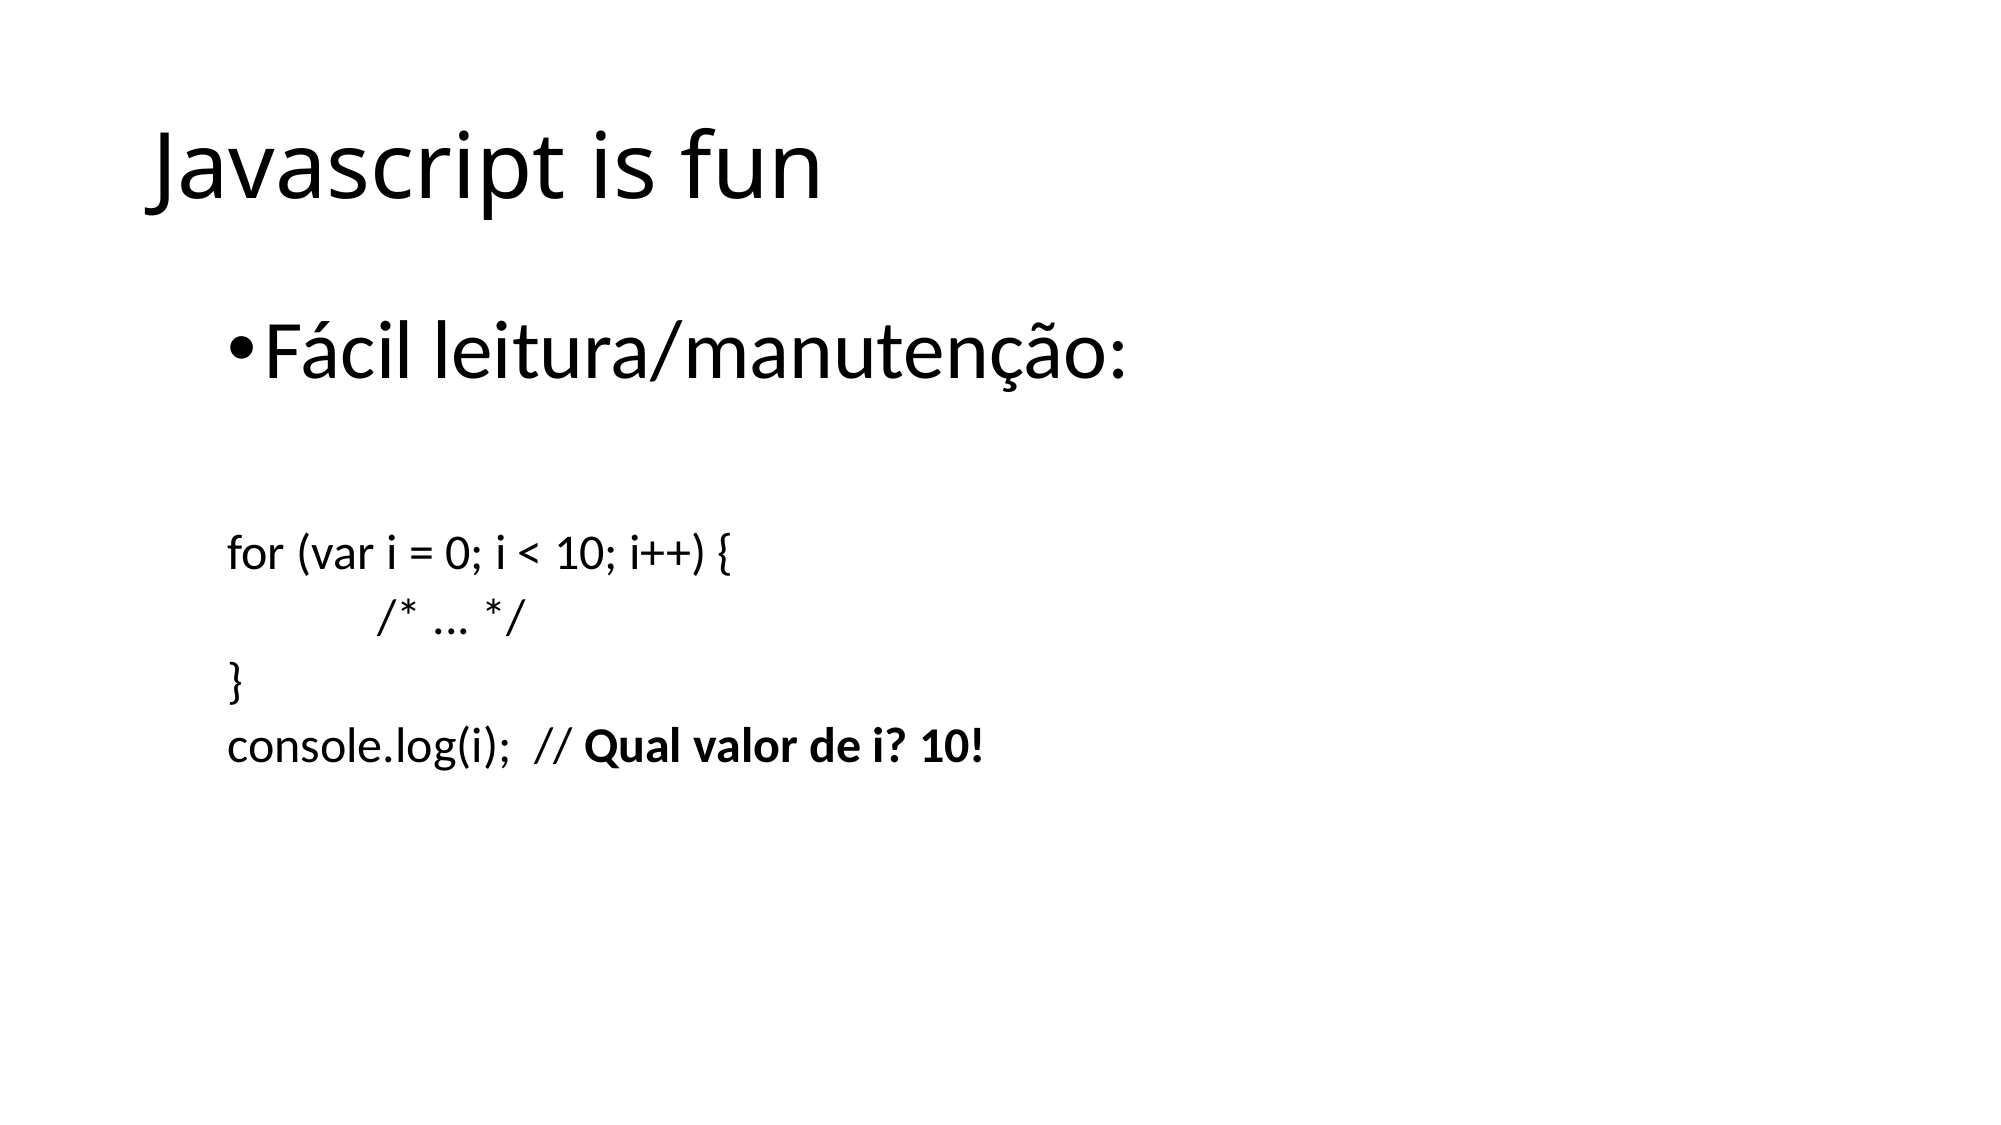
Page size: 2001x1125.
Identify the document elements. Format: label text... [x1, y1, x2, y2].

list Fácil leitura/manutenção: for (var i = 0; i < 10; i++) { /* ... */ } console.log(i); // Qual valor de i? 10! [137, 299, 1863, 1014]
title Javascript is fun [137, 59, 1863, 278]
